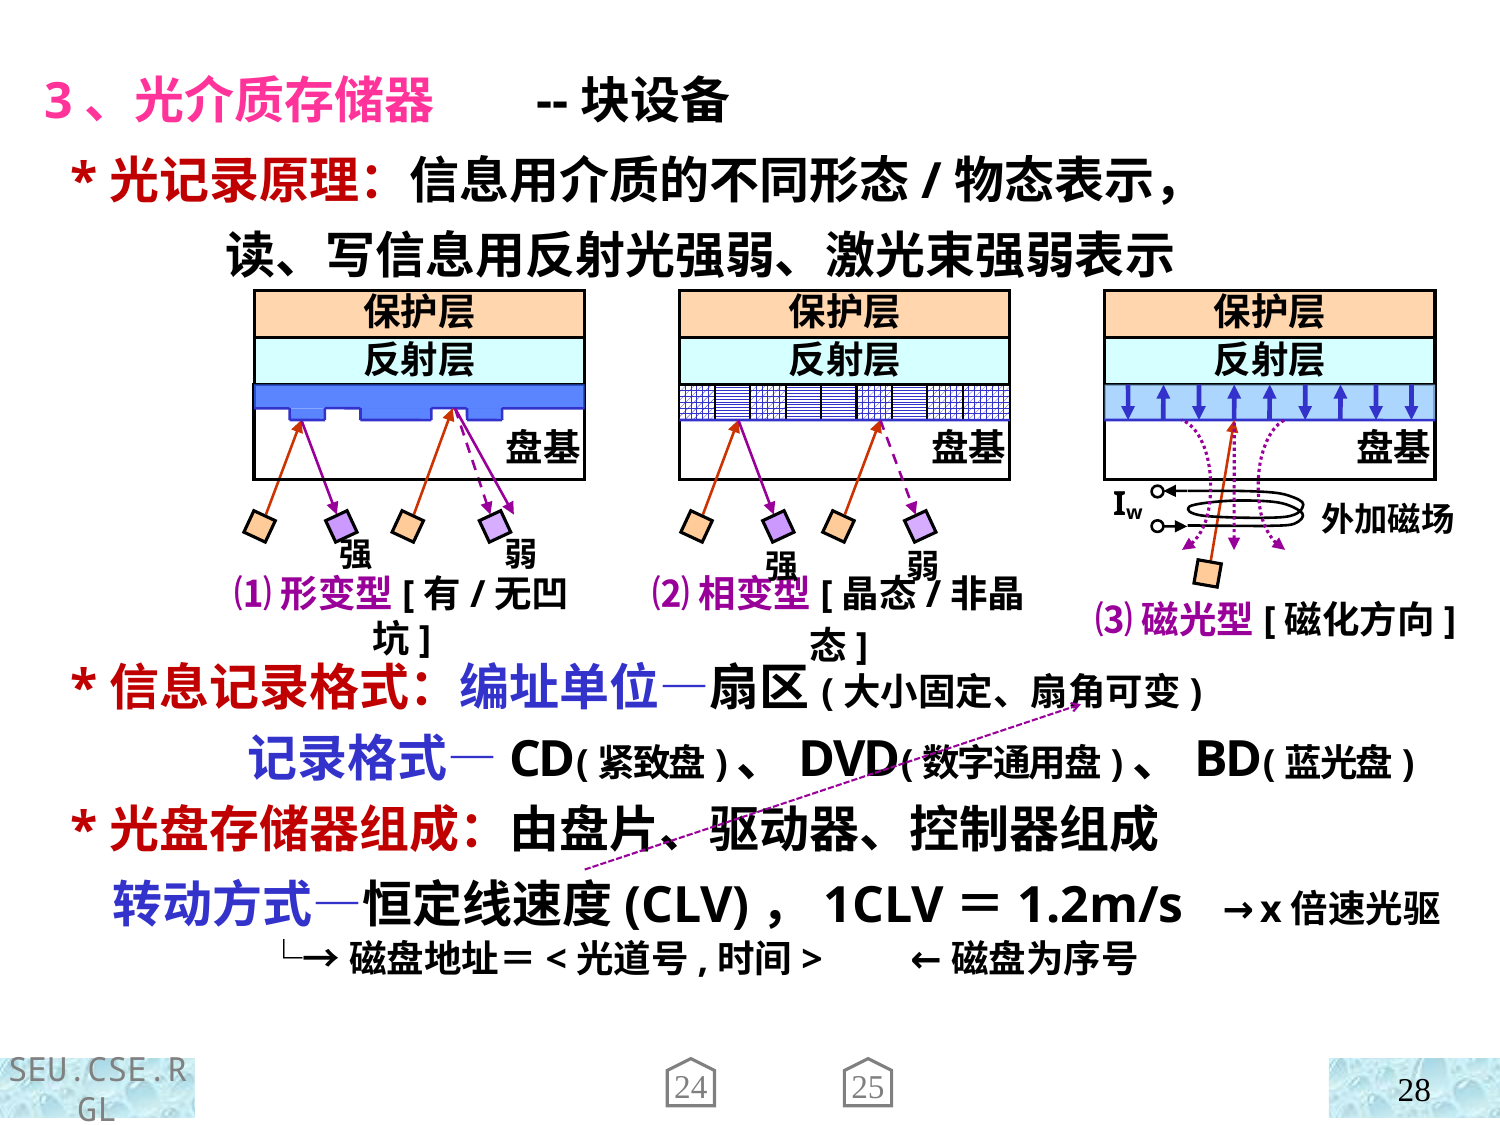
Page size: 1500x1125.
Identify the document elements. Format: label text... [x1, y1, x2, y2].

text_box 记录格式—CD(紧致盘)、DVD(数字通用盘)、BD(蓝光盘) [29, 724, 579, 794]
text_box 25 [844, 1058, 892, 1106]
text_box *光盘存储器组成：由盘片、驱动器、控制器组成 转动方式—恒定线速度(CLV)，1CLV＝1.2m/s →x倍速光驱 └→磁盘地址＝<光道号,时间> ←磁盘为序号 [29, 794, 1471, 987]
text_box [206, 289, 597, 645]
text_box *光记录原理：信息用介质的不同形态/物态表示， 读、写信息用反射光强弱、激光束强弱表示 [29, 125, 1471, 291]
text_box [1080, 289, 1471, 645]
text_box *信息记录格式：编址单位—扇区(大小固定、扇角可变) [29, 633, 1471, 724]
text_box 24 [667, 1058, 715, 1106]
text_box 记录格式—CD(紧致盘)、DVD(数字通用盘)、BD(蓝光盘) [1087, 704, 1483, 794]
slide_number 28 [1328, 1058, 1500, 1118]
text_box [620, 289, 1058, 645]
text_box 3、光介质存储器 --块设备 [29, 46, 1471, 125]
text_box 应用现状— 设置I/O接口(标准设备-总线接口) ←通用性好[成本↓] 弱化设备控制器(设备-标准设备接口) ←常与驱动器混合 [0, 1058, 195, 1118]
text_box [584, 703, 1082, 870]
